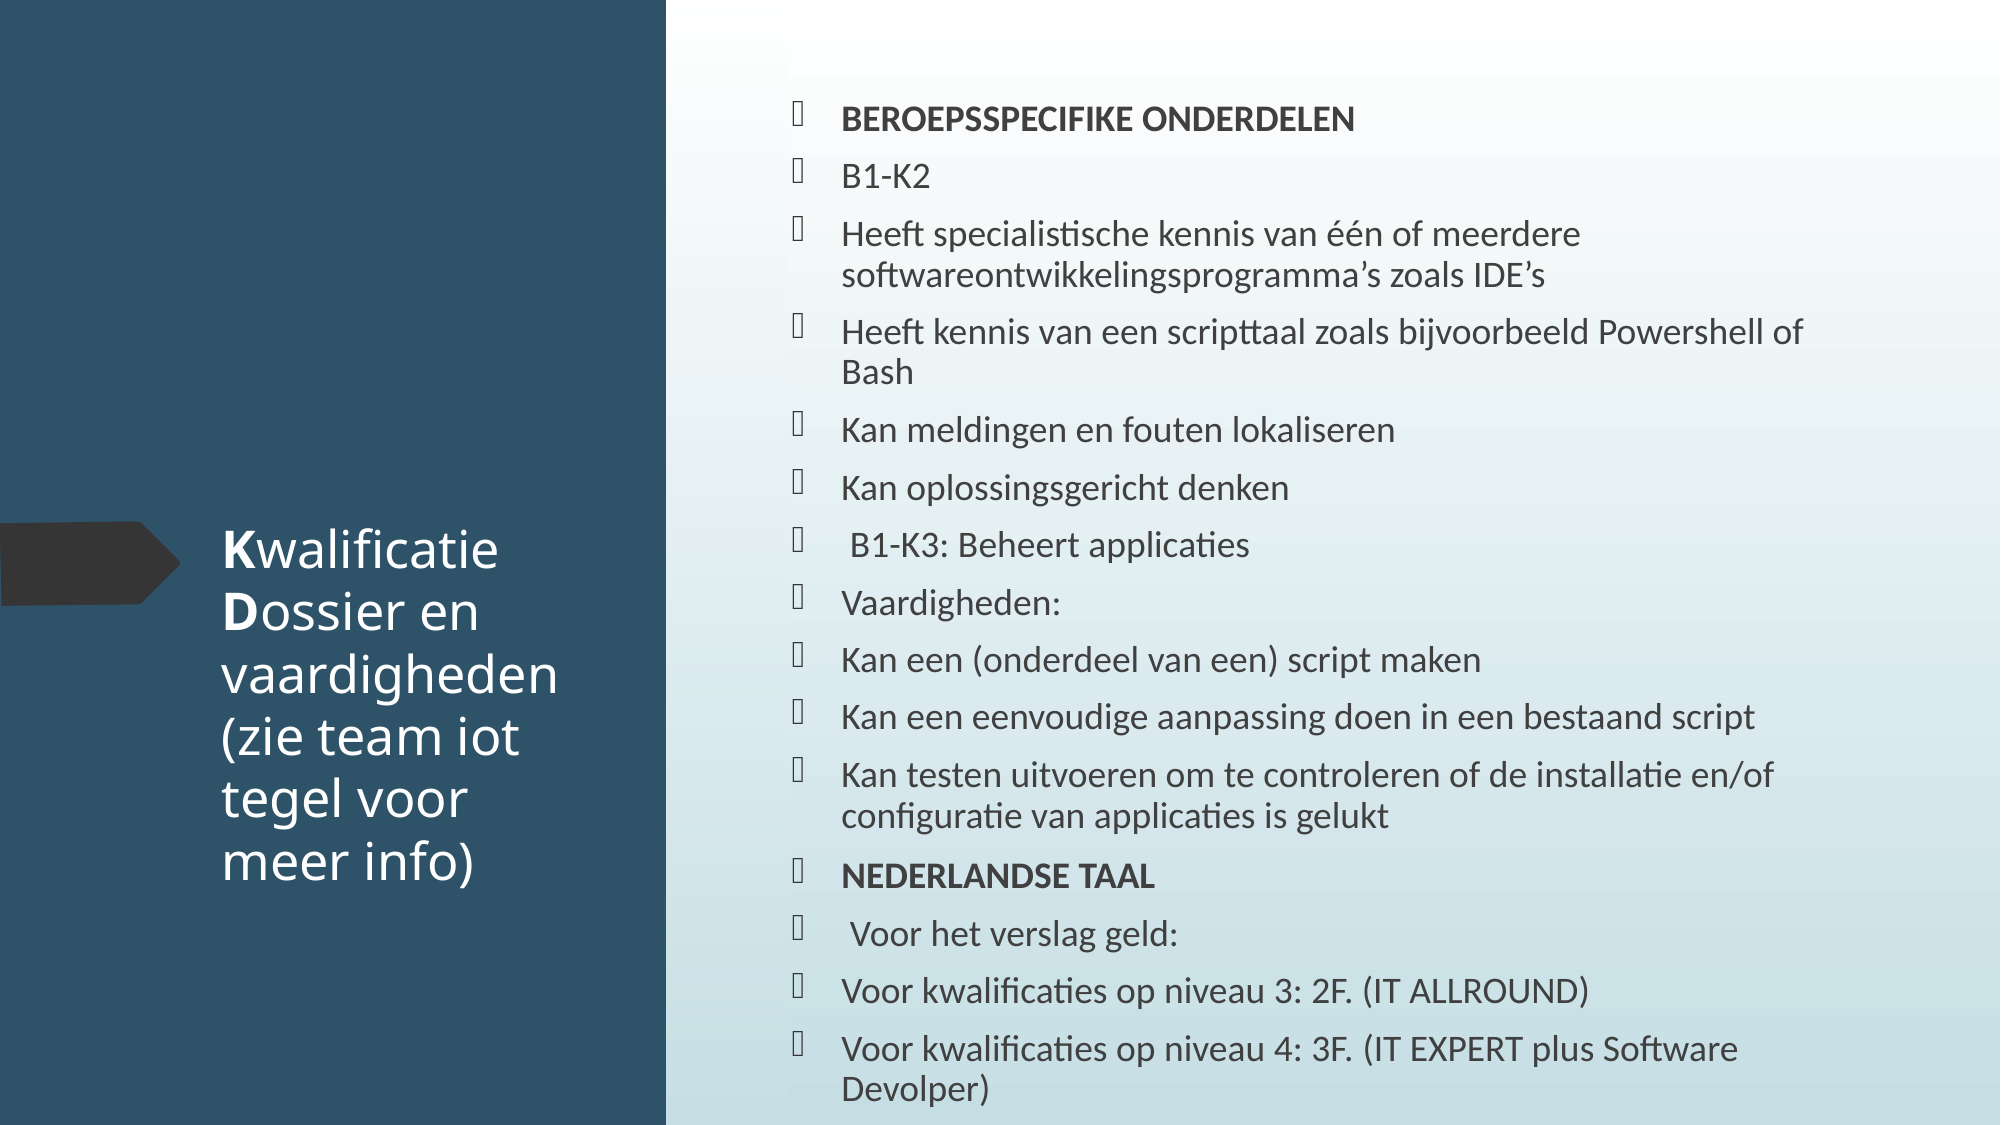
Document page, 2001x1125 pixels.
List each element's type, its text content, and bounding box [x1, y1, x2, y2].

title Kwalificatie Dossier en vaardigheden (zie team iot tegel voor meer info) [206, 508, 610, 1006]
text_box [785, 0, 2000, 1125]
text_box [0, 521, 181, 606]
text_box [0, 0, 667, 1125]
list BEROEPSSPECIFIKE ONDERDELEN B1-K2 Heeft specialistische kennis van één of meerdere softwareontwikkelingsprogramma’s zoals IDE’s Heeft kennis van een scripttaal zoals bijvoorbeeld Powershell of Bash Kan meldingen en fouten lokaliseren Kan oplossingsgericht denken B1-K3: Beheert applicaties Vaardigheden: Kan een (onderdeel van een) script maken Kan een eenvoudige aanpassing doen in een bestaand script Kan testen uitvoeren om te controleren of de installatie en/of configuratie van applicaties is gelukt NEDERLANDSE TAAL Voor het verslag geld: Voor kwalificaties op niveau 3: 2F. (IT ALLROUND) Voor kwalificaties op niveau 4: 3F. (IT EXPERT plus Software Devolper) [776, 91, 1892, 1125]
